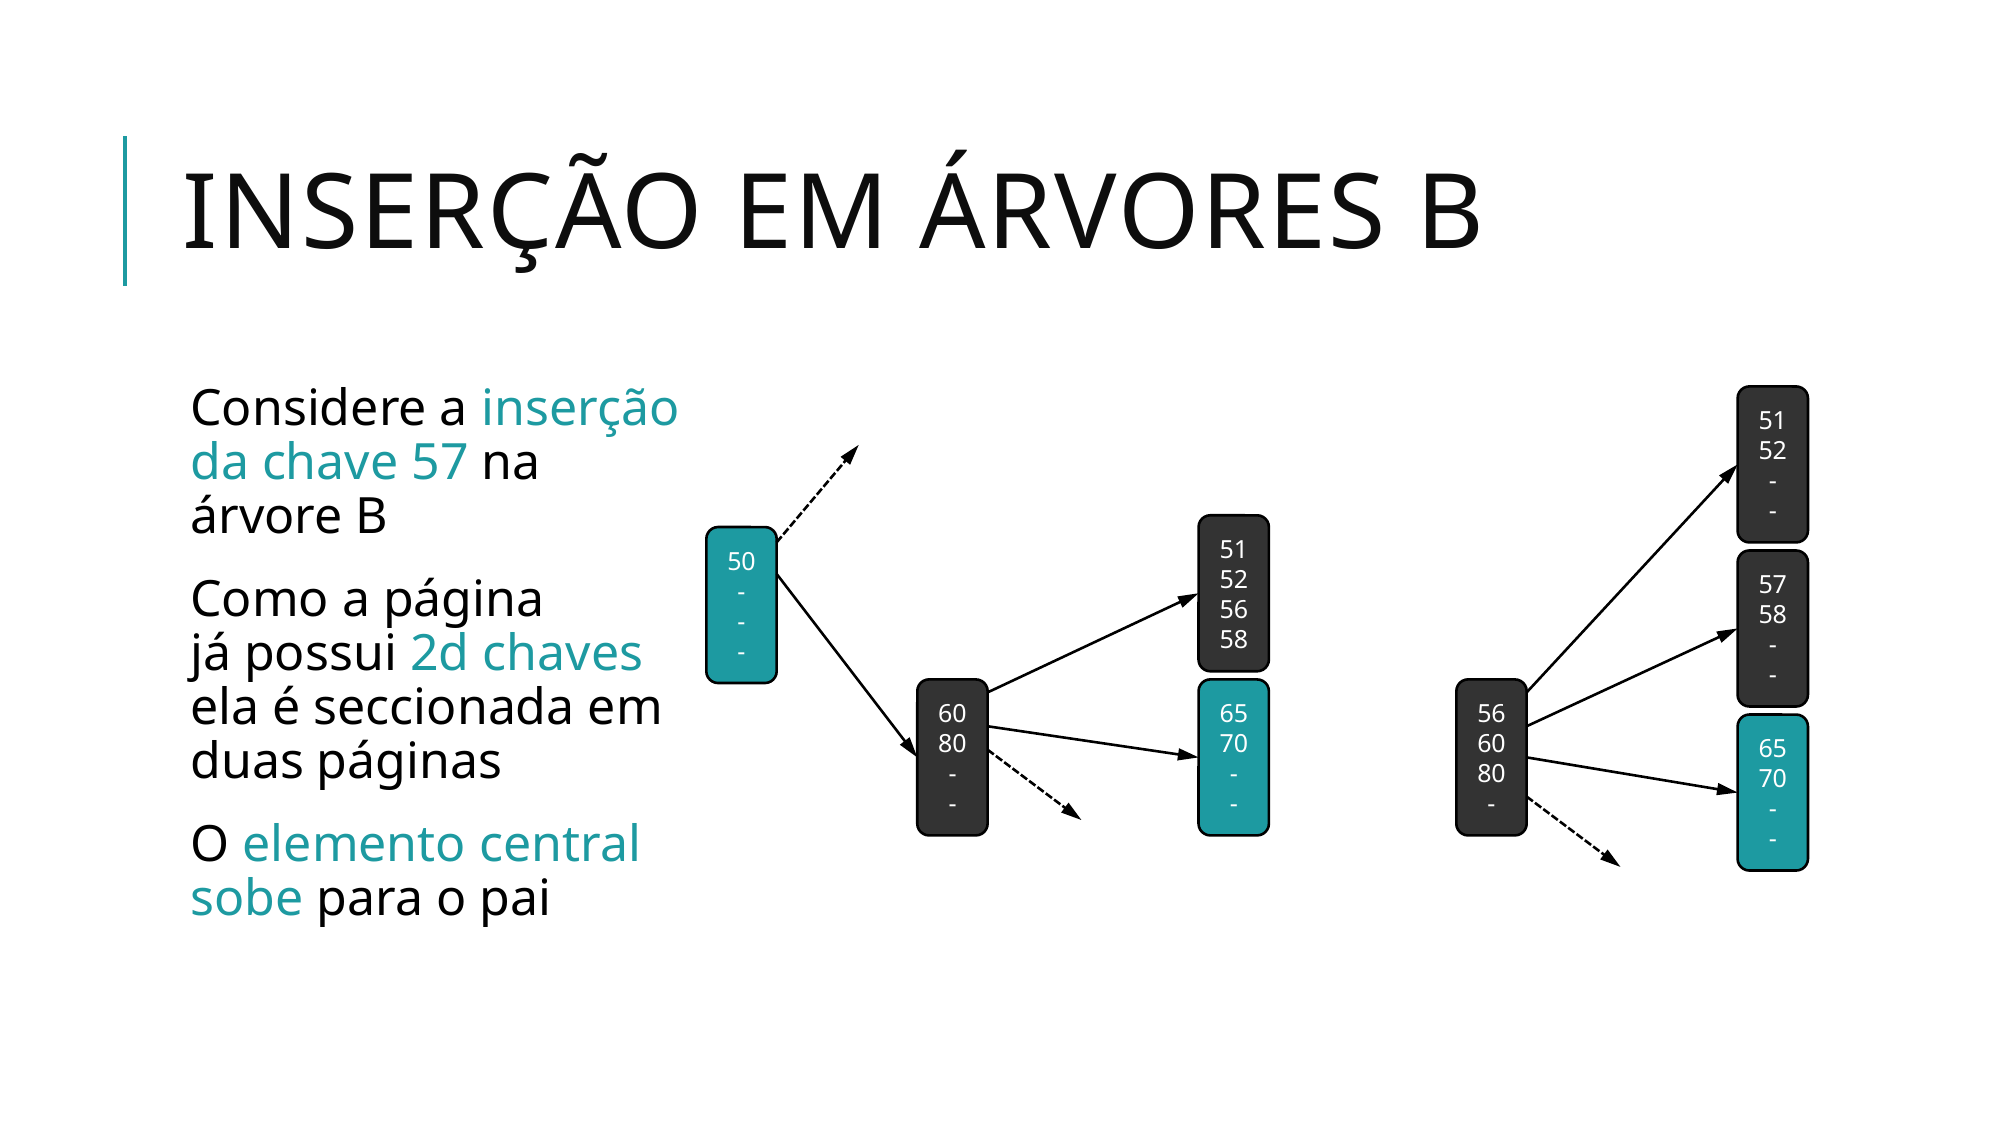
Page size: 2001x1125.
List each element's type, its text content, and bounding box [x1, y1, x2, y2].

text_box 65 70 - - [1736, 713, 1810, 872]
text_box 51 52 56 58 [1197, 513, 1271, 673]
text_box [1526, 700, 1738, 727]
text_box 56 60 80 - [1455, 678, 1528, 837]
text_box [754, 595, 939, 737]
text_box 50 - - - [705, 525, 778, 685]
text_box 51 52 - - [1736, 385, 1810, 544]
list Considere a inserção da chave 57 na árvore B Como a página já possui 2d chaves ela é seccionada em duas páginas O elemento central sobe para o pai [168, 375, 1763, 1035]
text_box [987, 593, 1199, 693]
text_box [987, 725, 1199, 758]
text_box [987, 749, 1082, 821]
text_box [1526, 757, 1738, 793]
text_box 57 58 - - [1743, 549, 1810, 708]
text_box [776, 444, 859, 543]
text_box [1526, 464, 1738, 693]
title Inserção em Árvores B [168, 96, 1763, 342]
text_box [1526, 796, 1621, 868]
text_box 65 70 - - [1197, 678, 1271, 837]
text_box 60 80 - - [915, 678, 989, 837]
